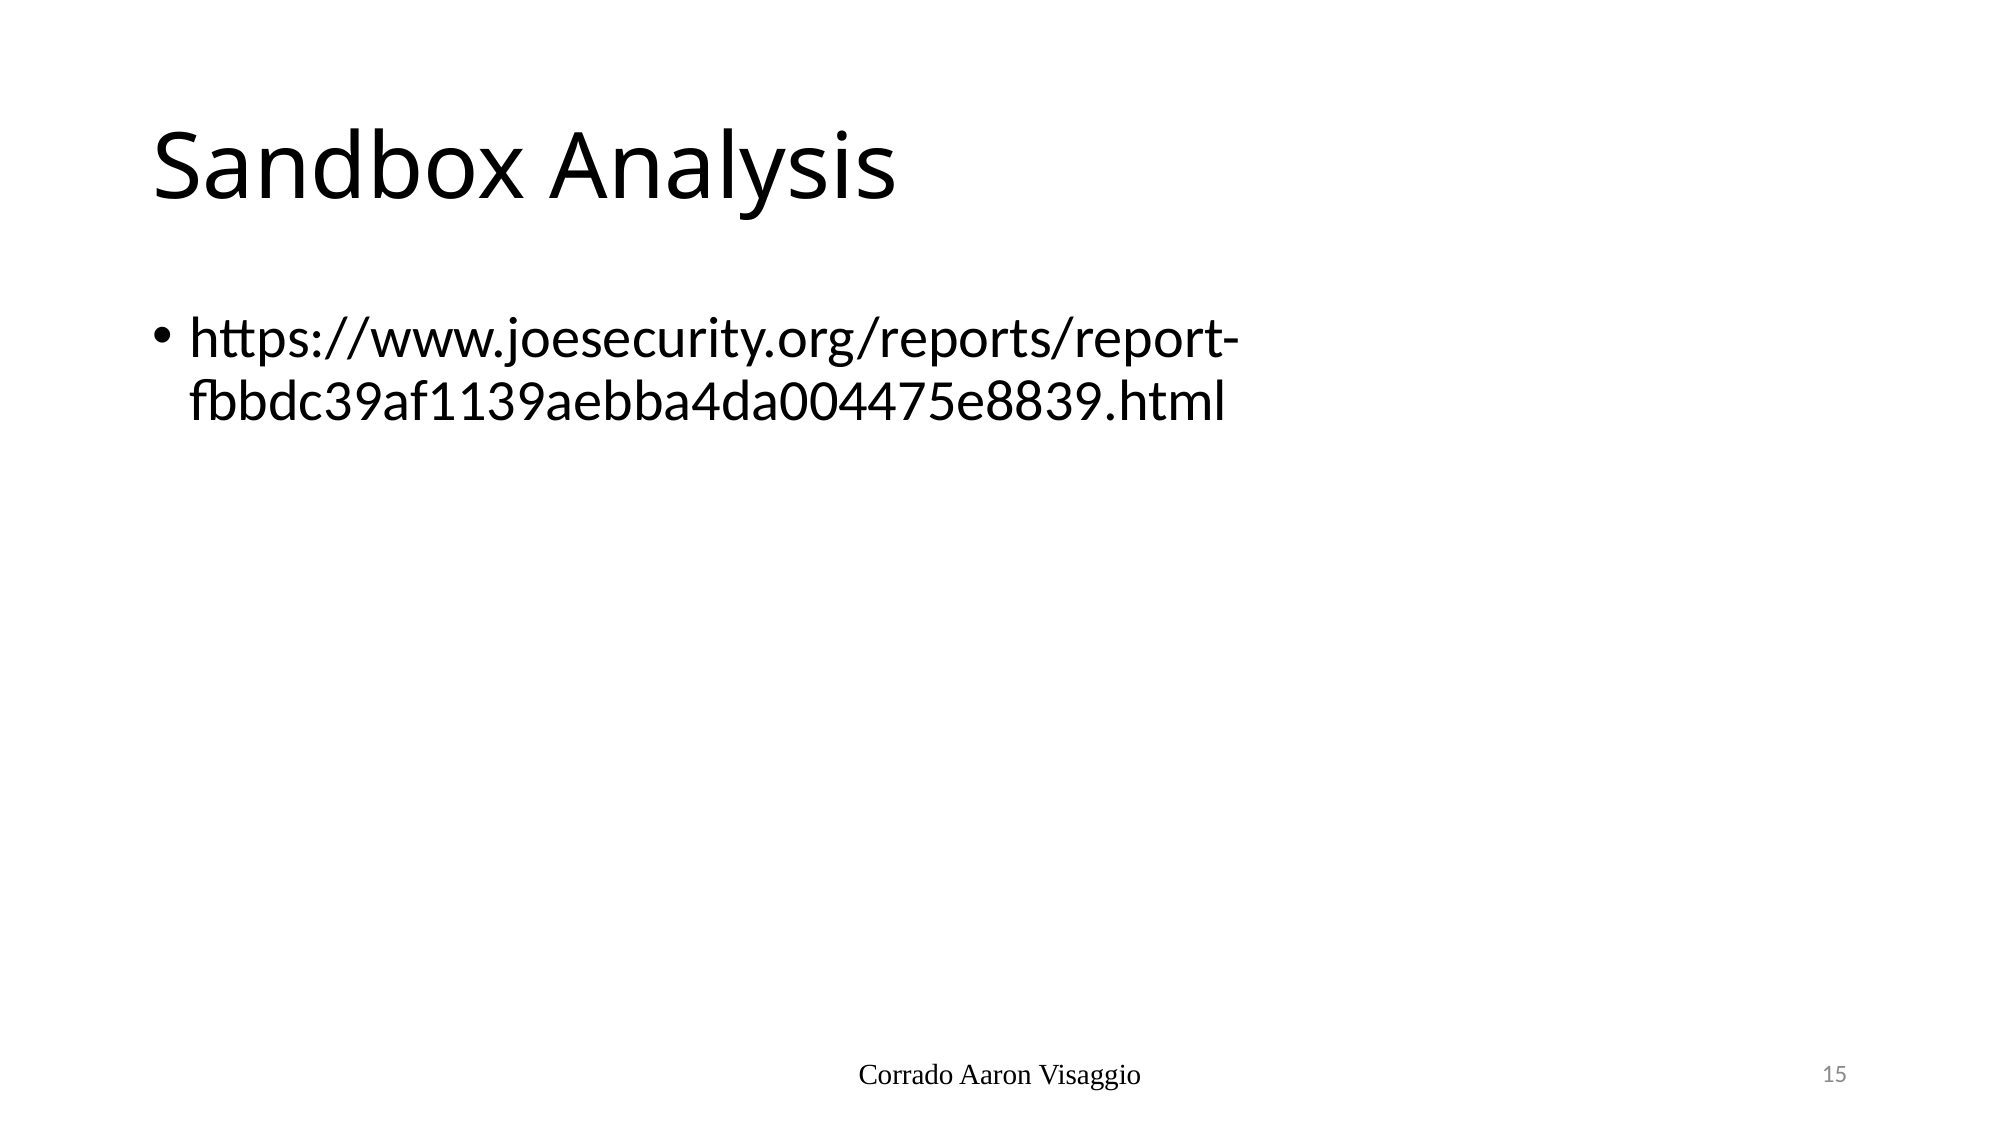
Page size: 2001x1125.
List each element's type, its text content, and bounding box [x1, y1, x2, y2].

footer Corrado Aaron Visaggio [662, 1042, 1338, 1103]
title Sandbox Analysis [137, 59, 1863, 278]
slide_number 15 [1412, 1042, 1863, 1103]
list https://www.joesecurity.org/reports/report-fbbdc39af1139aebba4da004475e8839.html [137, 299, 1863, 1014]
